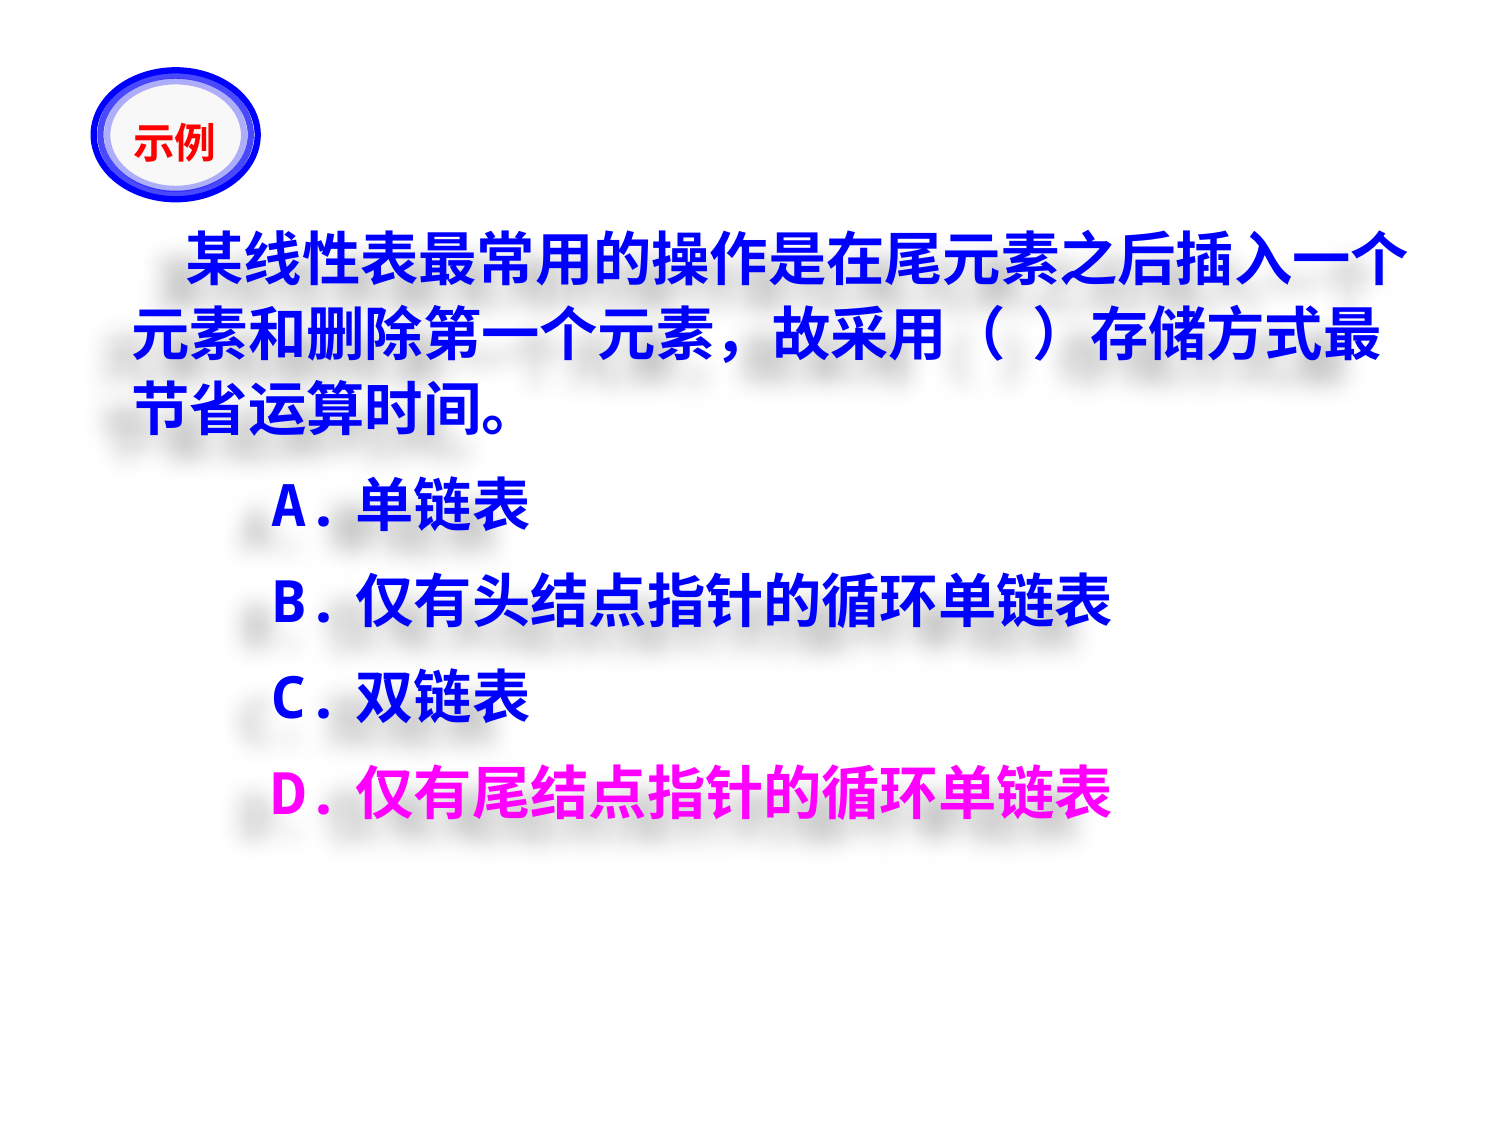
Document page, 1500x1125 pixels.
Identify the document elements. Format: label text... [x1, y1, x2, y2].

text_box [93, 70, 258, 200]
text_box 某线性表最常用的操作是在尾元素之后插入一个元素和删除第一个元素，故采用（ ）存储方式最节省运算时间。 A.单链表 B.仅有头结点指针的循环单链表 C.双链表 D.仅有尾结点指针的循环单链表 [117, 210, 1430, 834]
